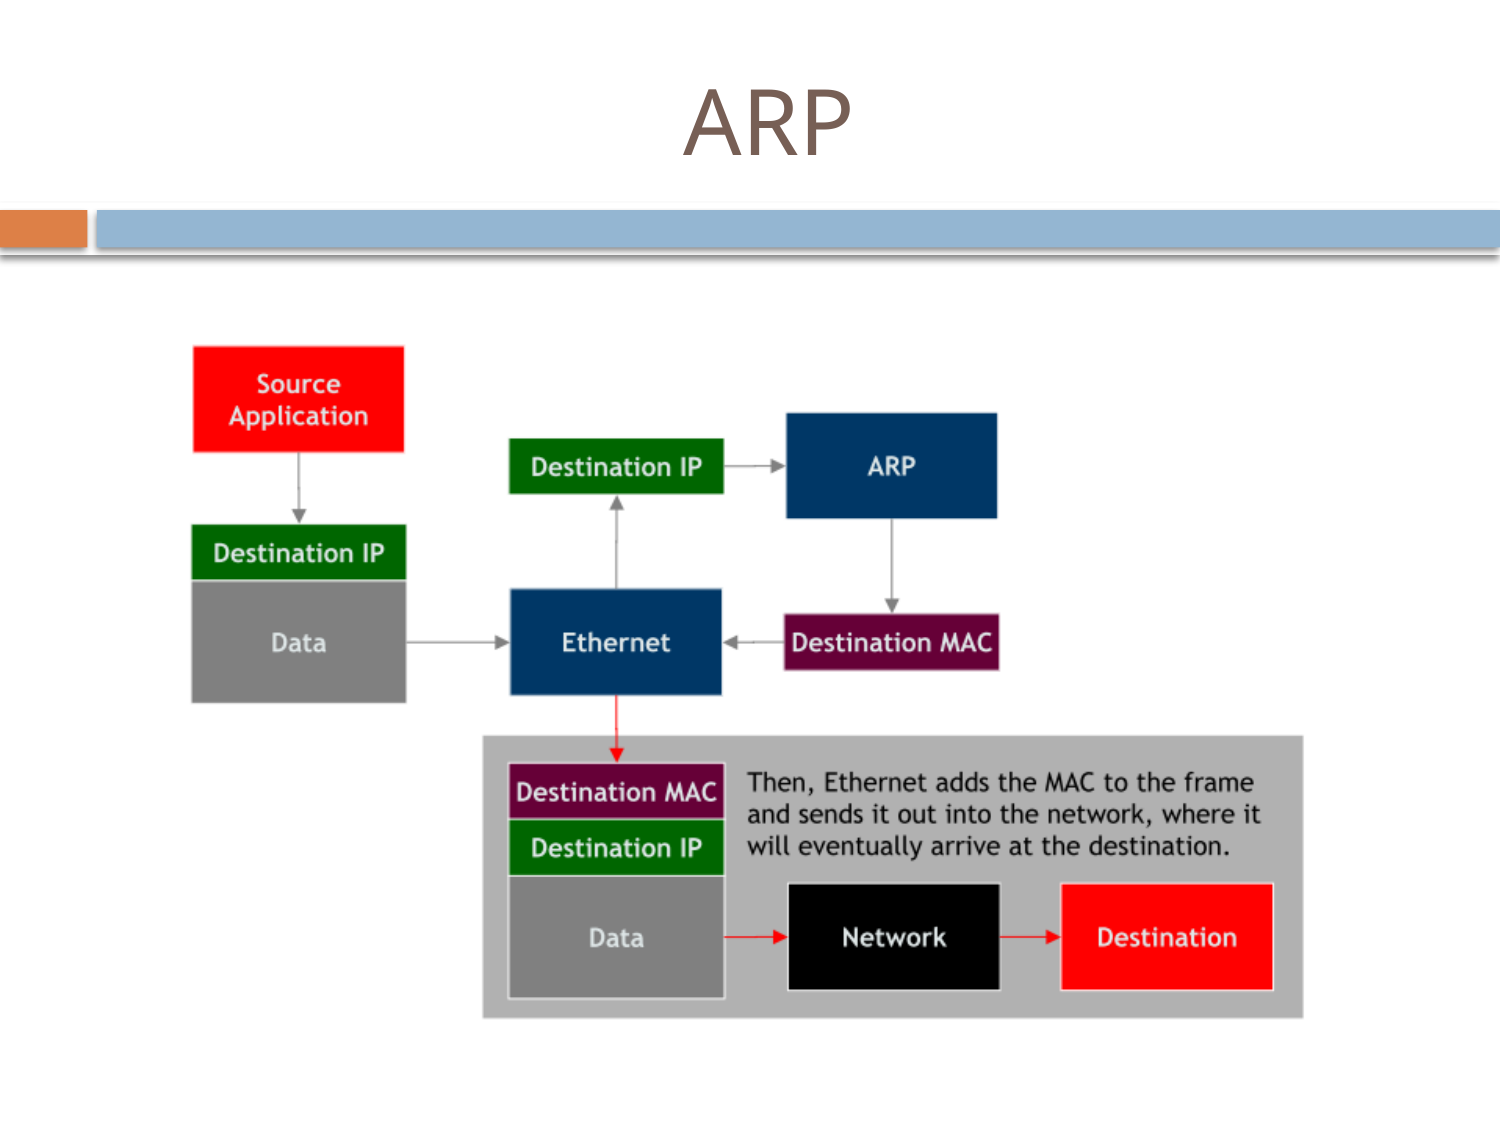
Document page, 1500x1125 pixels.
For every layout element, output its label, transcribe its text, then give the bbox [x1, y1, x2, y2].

picture [185, 337, 1315, 1032]
title ARP [100, 37, 1438, 200]
